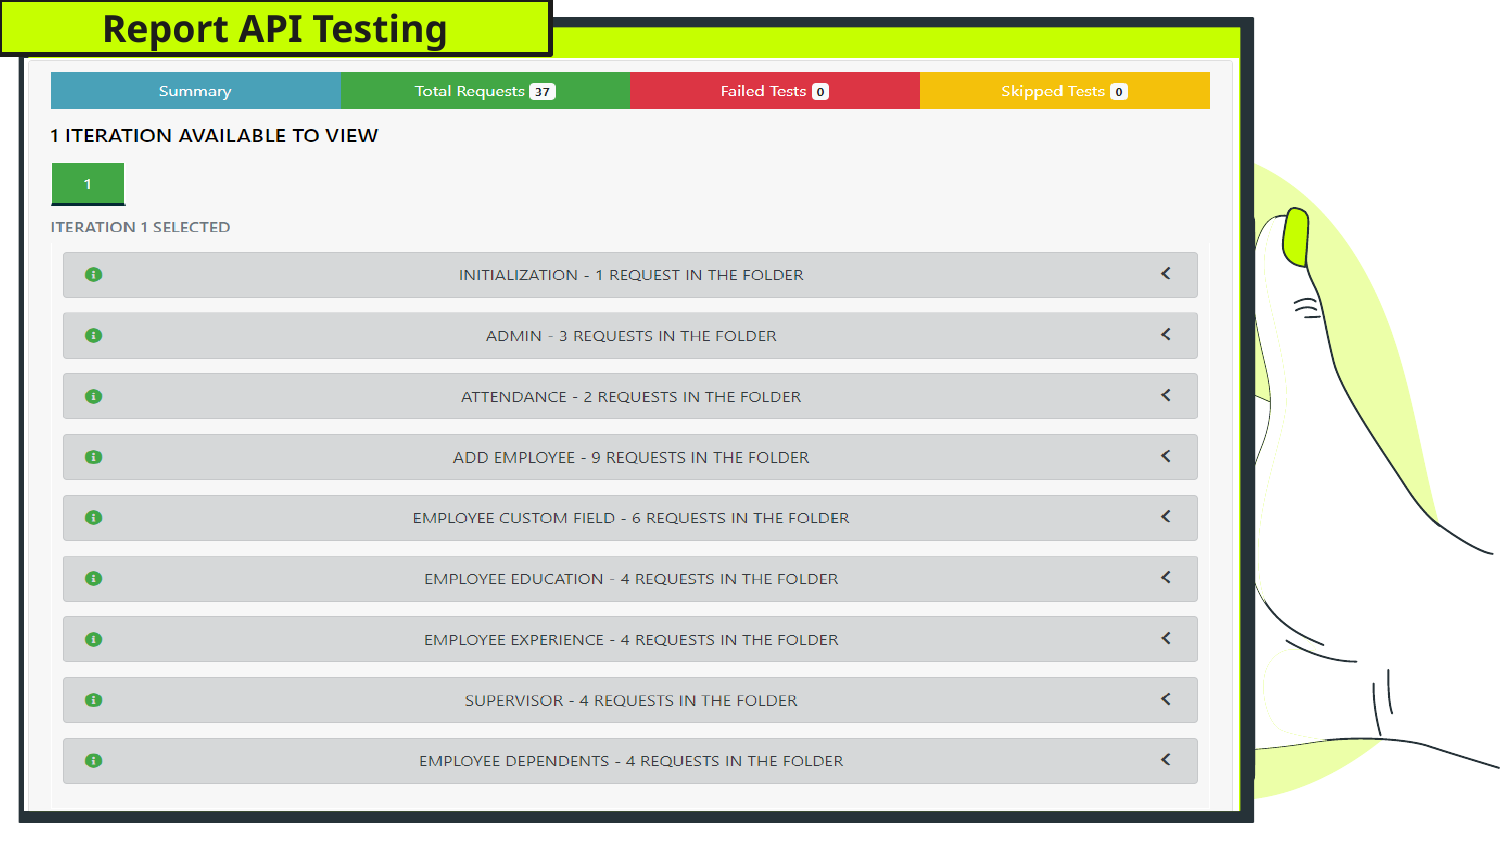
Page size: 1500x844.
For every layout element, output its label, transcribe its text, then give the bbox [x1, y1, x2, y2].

picture [24, 58, 1240, 812]
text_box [18, 16, 1500, 824]
text_box Report API Testing [0, 0, 551, 55]
